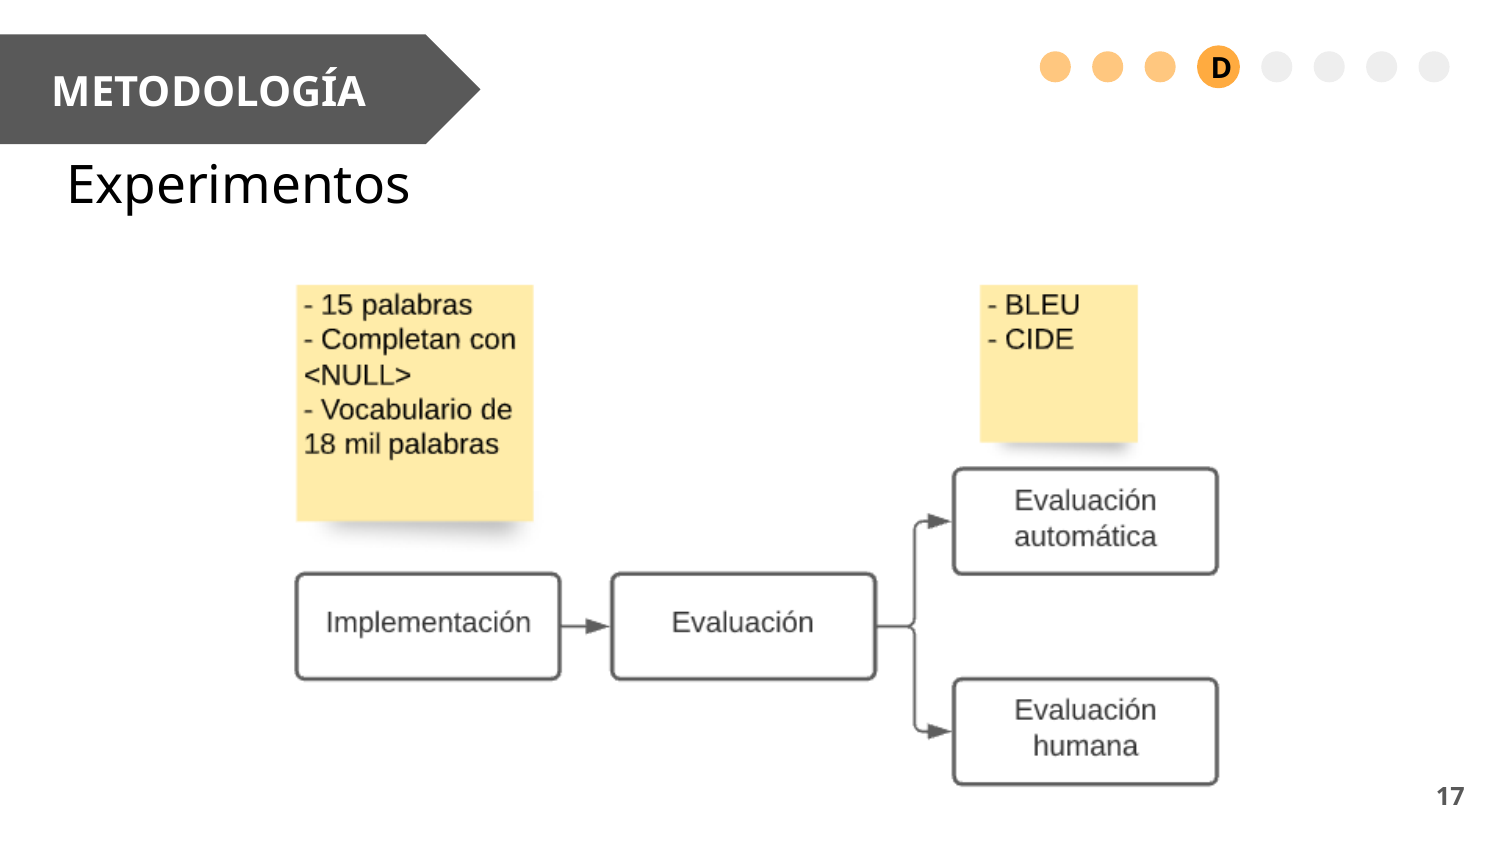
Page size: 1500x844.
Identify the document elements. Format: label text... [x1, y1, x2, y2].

picture [257, 243, 1243, 821]
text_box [1040, 34, 1450, 100]
title Experimentos [51, 135, 1449, 230]
slide_number ‹#› [1389, 764, 1480, 830]
text_box METODOLOGÍA [0, 34, 481, 145]
